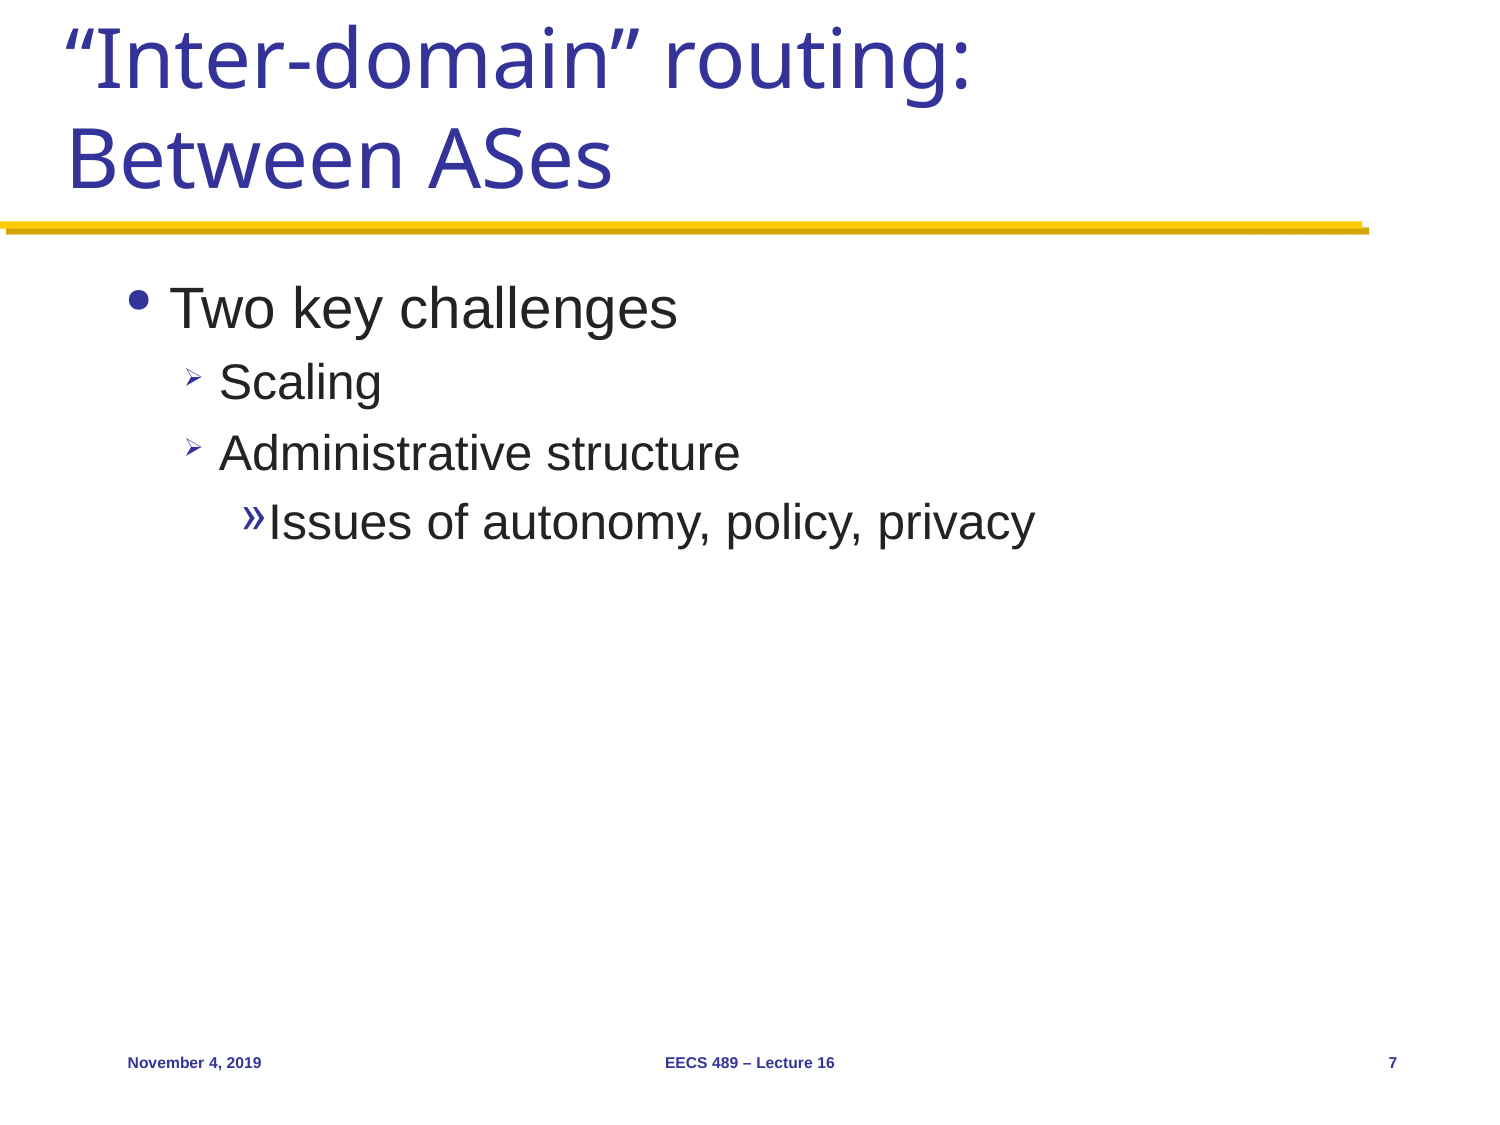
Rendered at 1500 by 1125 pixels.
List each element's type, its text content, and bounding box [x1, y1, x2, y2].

footer EECS 489 – Lecture 16 [512, 1024, 988, 1101]
title “Inter-domain” routing: Between ASes [49, 24, 1451, 213]
list Two key challenges Scaling Administrative structure Issues of autonomy, policy, privacy [112, 262, 1413, 988]
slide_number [112, 1024, 426, 1101]
slide_number 7 [1312, 1024, 1413, 1101]
